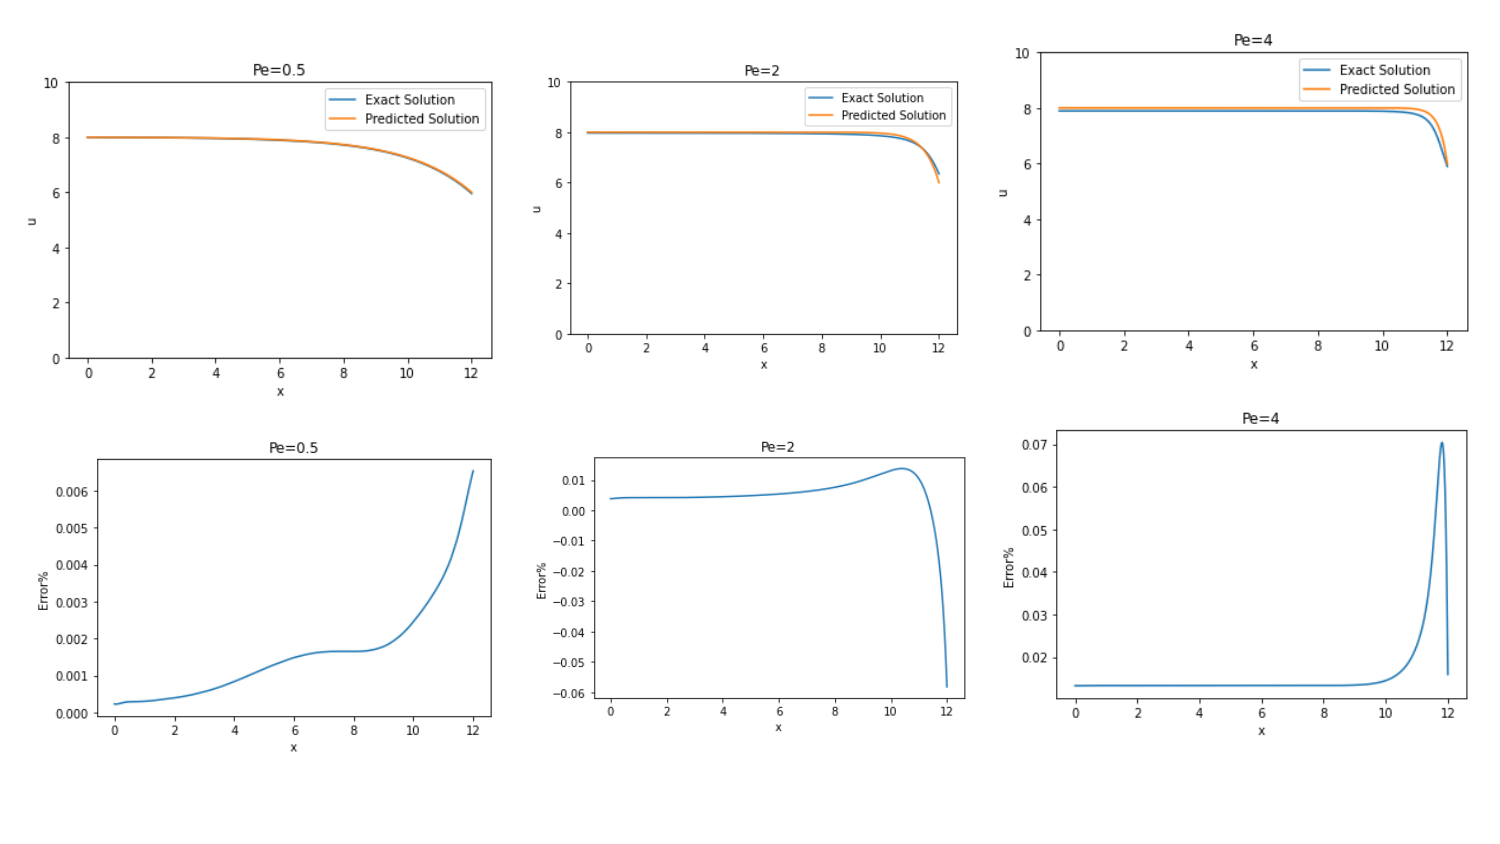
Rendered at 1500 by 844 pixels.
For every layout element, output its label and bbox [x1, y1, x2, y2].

picture [16, 54, 499, 406]
picture [529, 433, 971, 740]
picture [523, 56, 964, 378]
picture [994, 403, 1476, 745]
picture [988, 24, 1476, 380]
picture [29, 433, 499, 761]
